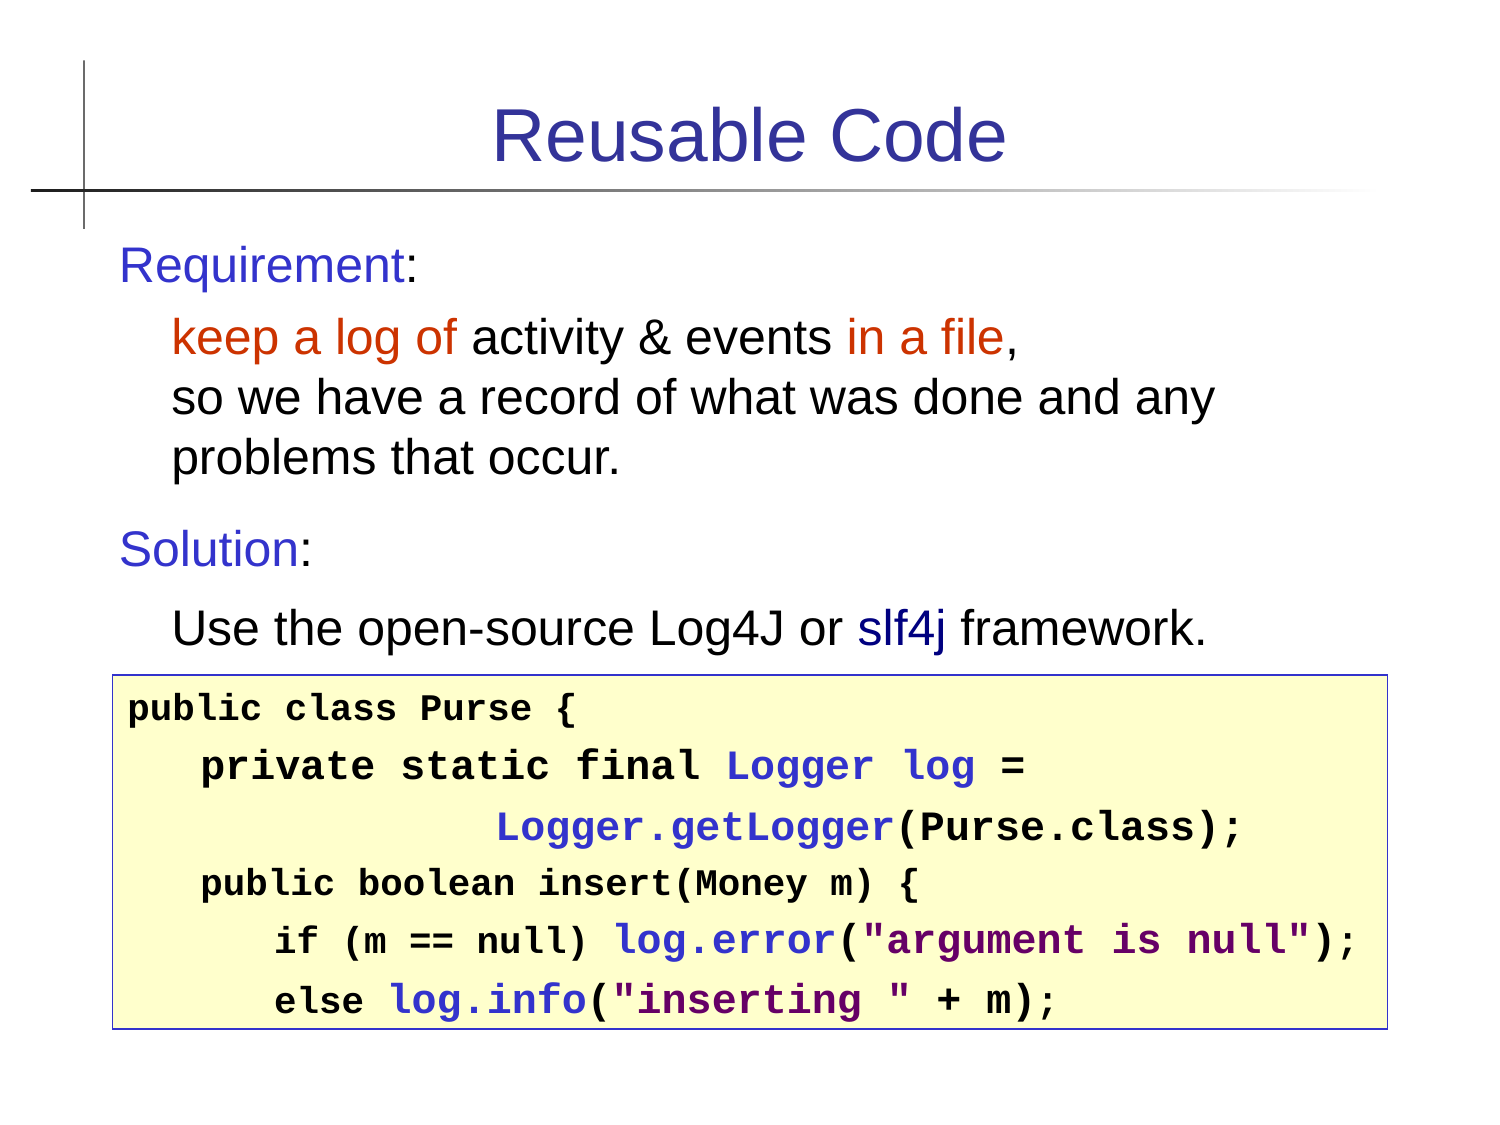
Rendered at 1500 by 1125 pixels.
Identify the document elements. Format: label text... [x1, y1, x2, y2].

text_box Reusable Code [100, 42, 1400, 185]
text_box Requirement: keep a log of activity & events in a file, so we have a record of what was done and any problems that occur. Solution: Use the open-source Log4J or slf4j framework. [100, 224, 1400, 663]
text_box public class Purse { private static final Logger log = Logger.getLogger(Purse.class); public boolean insert(Money m) { if (m == null) log.error("argument is null"); else log.info("inserting " + m); [112, 674, 1388, 1030]
